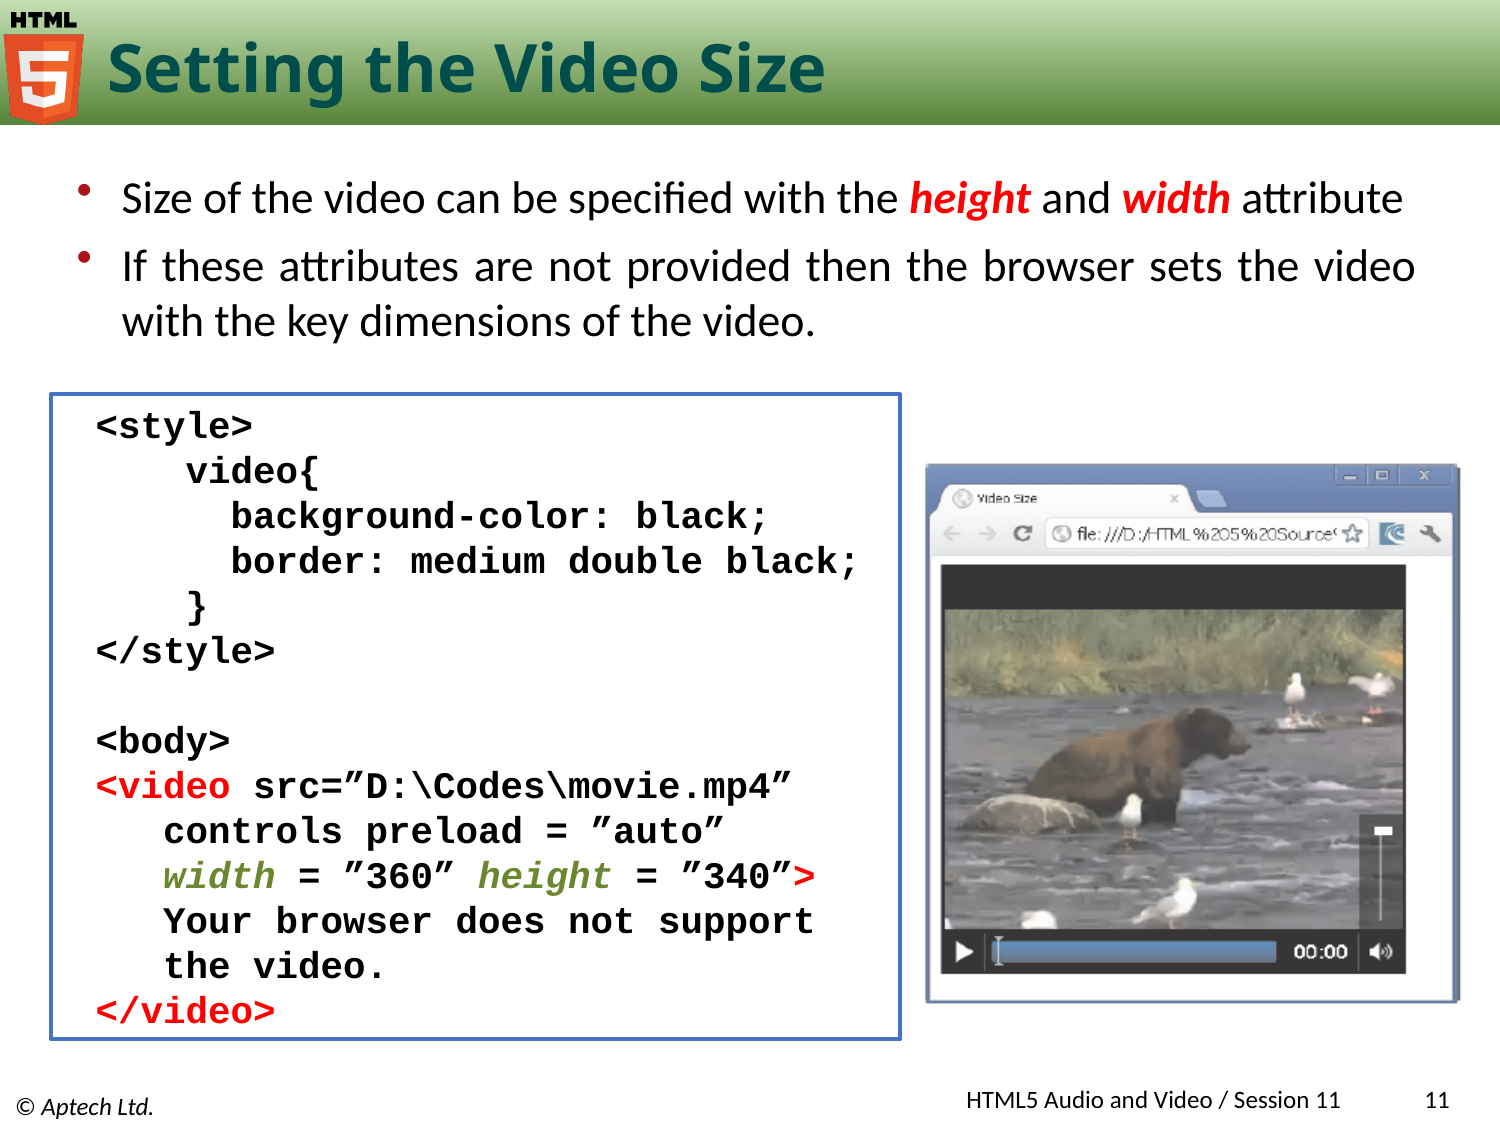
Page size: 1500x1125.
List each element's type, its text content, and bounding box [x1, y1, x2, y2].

footer HTML5 Audio and Video / Session 11 [375, 1084, 1363, 1113]
slide_number 11 [1363, 1084, 1465, 1113]
title Setting the Video Size [74, 32, 1476, 101]
picture [924, 461, 1466, 1005]
picture [0, 12, 100, 125]
text_box Size of the video can be specified with the height and width attribute If these attributes are not provided then the browser sets the video with the key dimensions of the video. [31, 160, 1432, 353]
text_box <style> video{ background-color: black; border: medium double black; } </style> <body> <video src=”D:\Codes\movie.mp4” controls preload = ”auto” width = ”360” height = ”340”> Your browser does not support the video. </video> [49, 392, 902, 1041]
